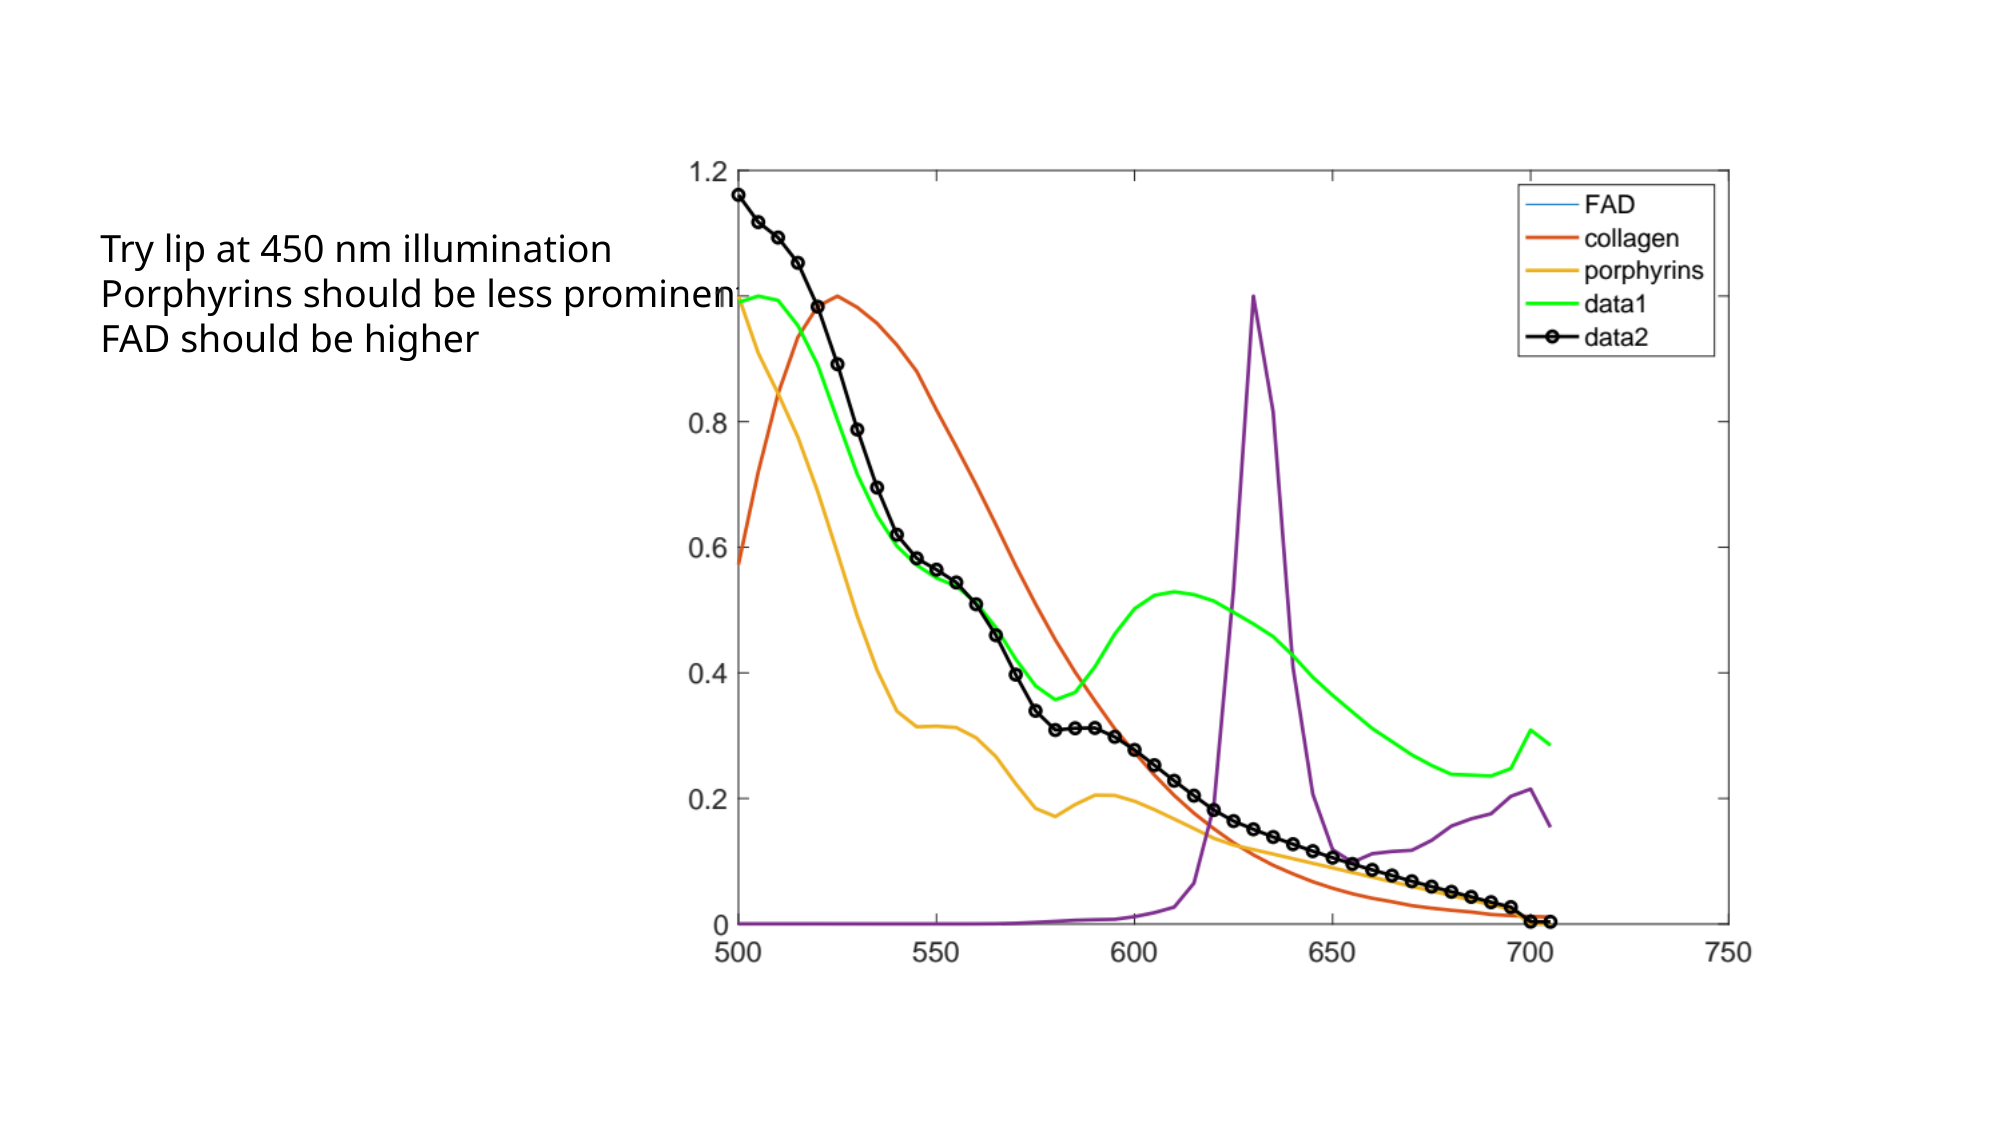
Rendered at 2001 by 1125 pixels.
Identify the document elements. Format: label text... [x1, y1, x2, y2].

text_box Try lip at 450 nm illumination Porphyrins should be less prominent FAD should be higher [85, 217, 572, 368]
picture [572, 101, 1849, 1024]
